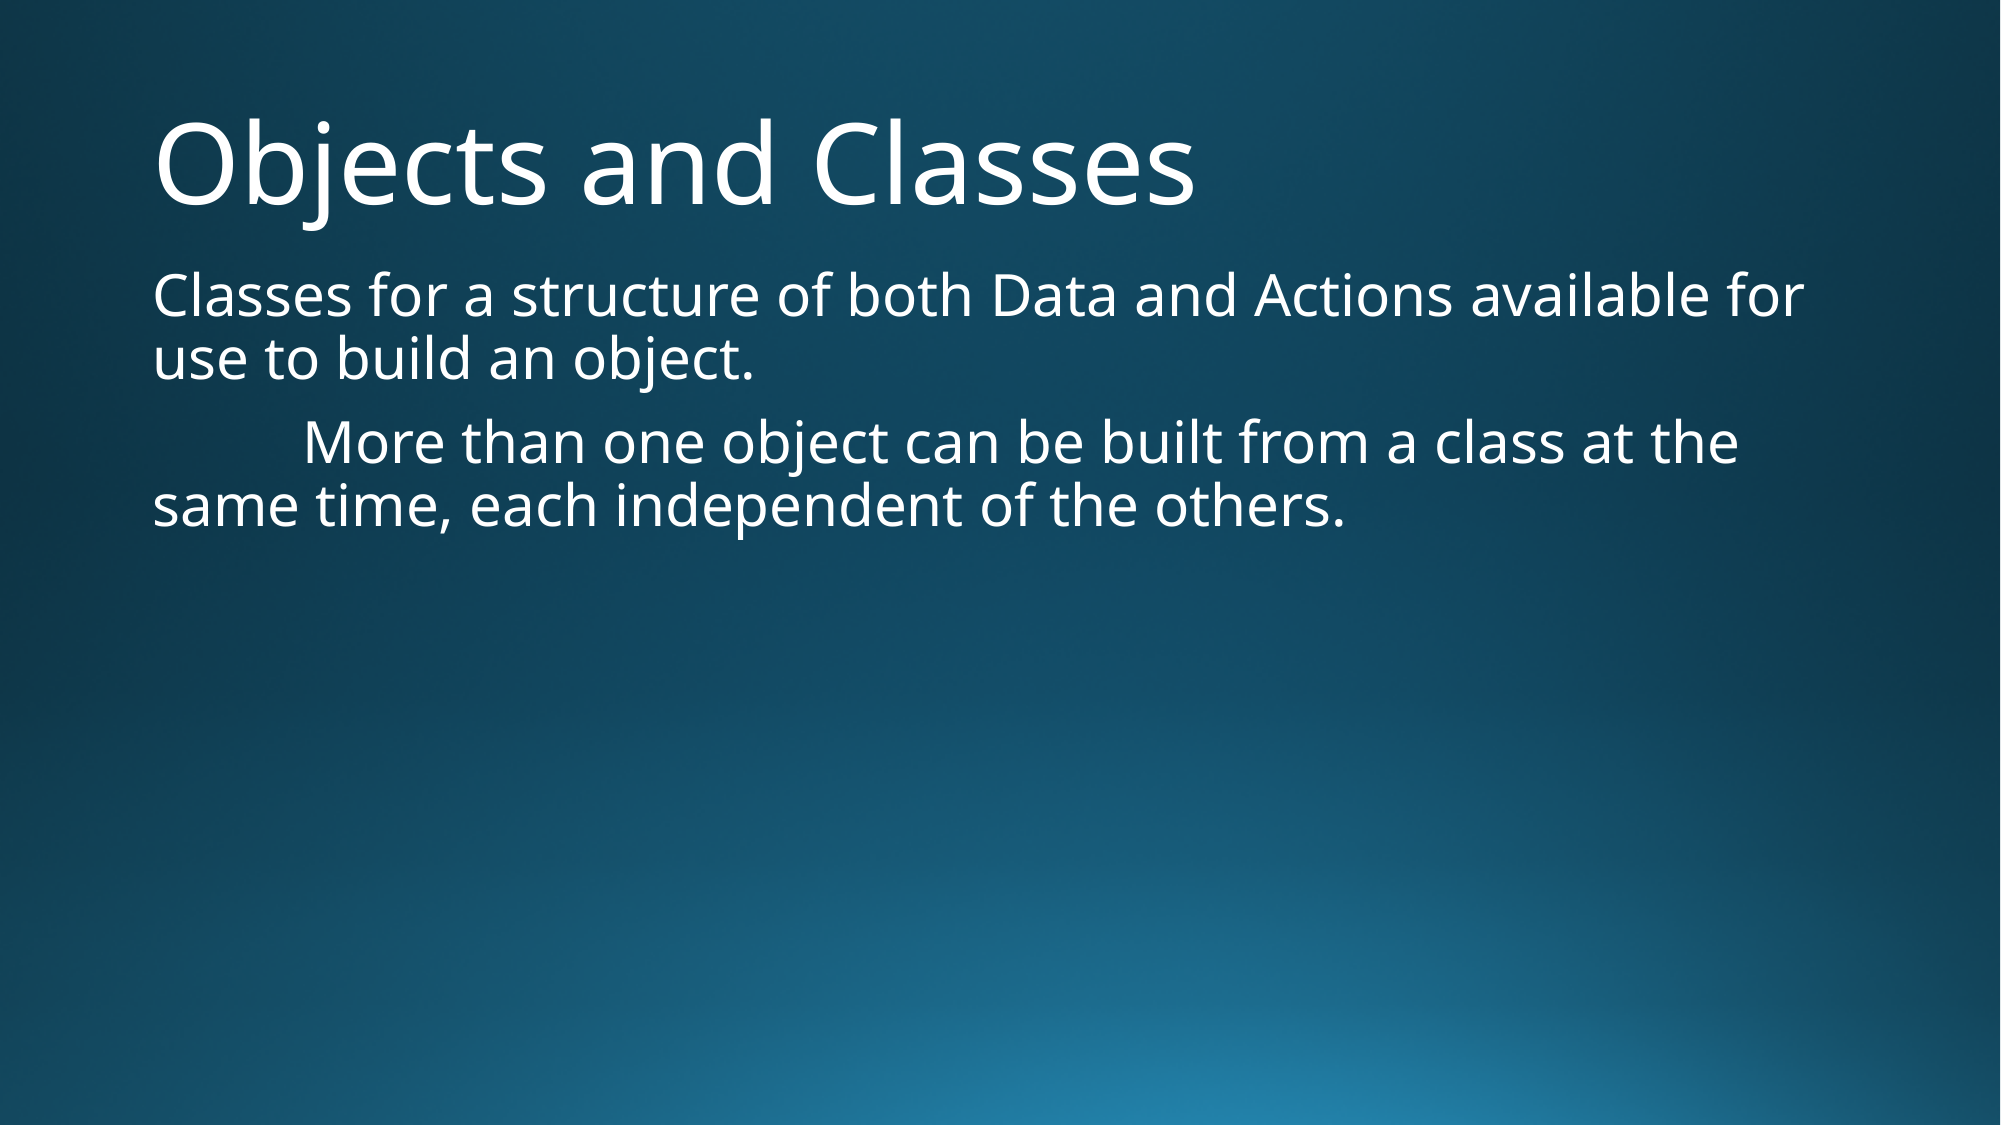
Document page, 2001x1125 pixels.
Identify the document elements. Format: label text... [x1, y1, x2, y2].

picture [0, 0, 2001, 1125]
title Objects and Classes [137, 59, 1863, 258]
list Classes for a structure of both Data and Actions available for use to build an object. More than one object can be built from a class at the same time, each independent of the others. [137, 258, 1863, 1014]
